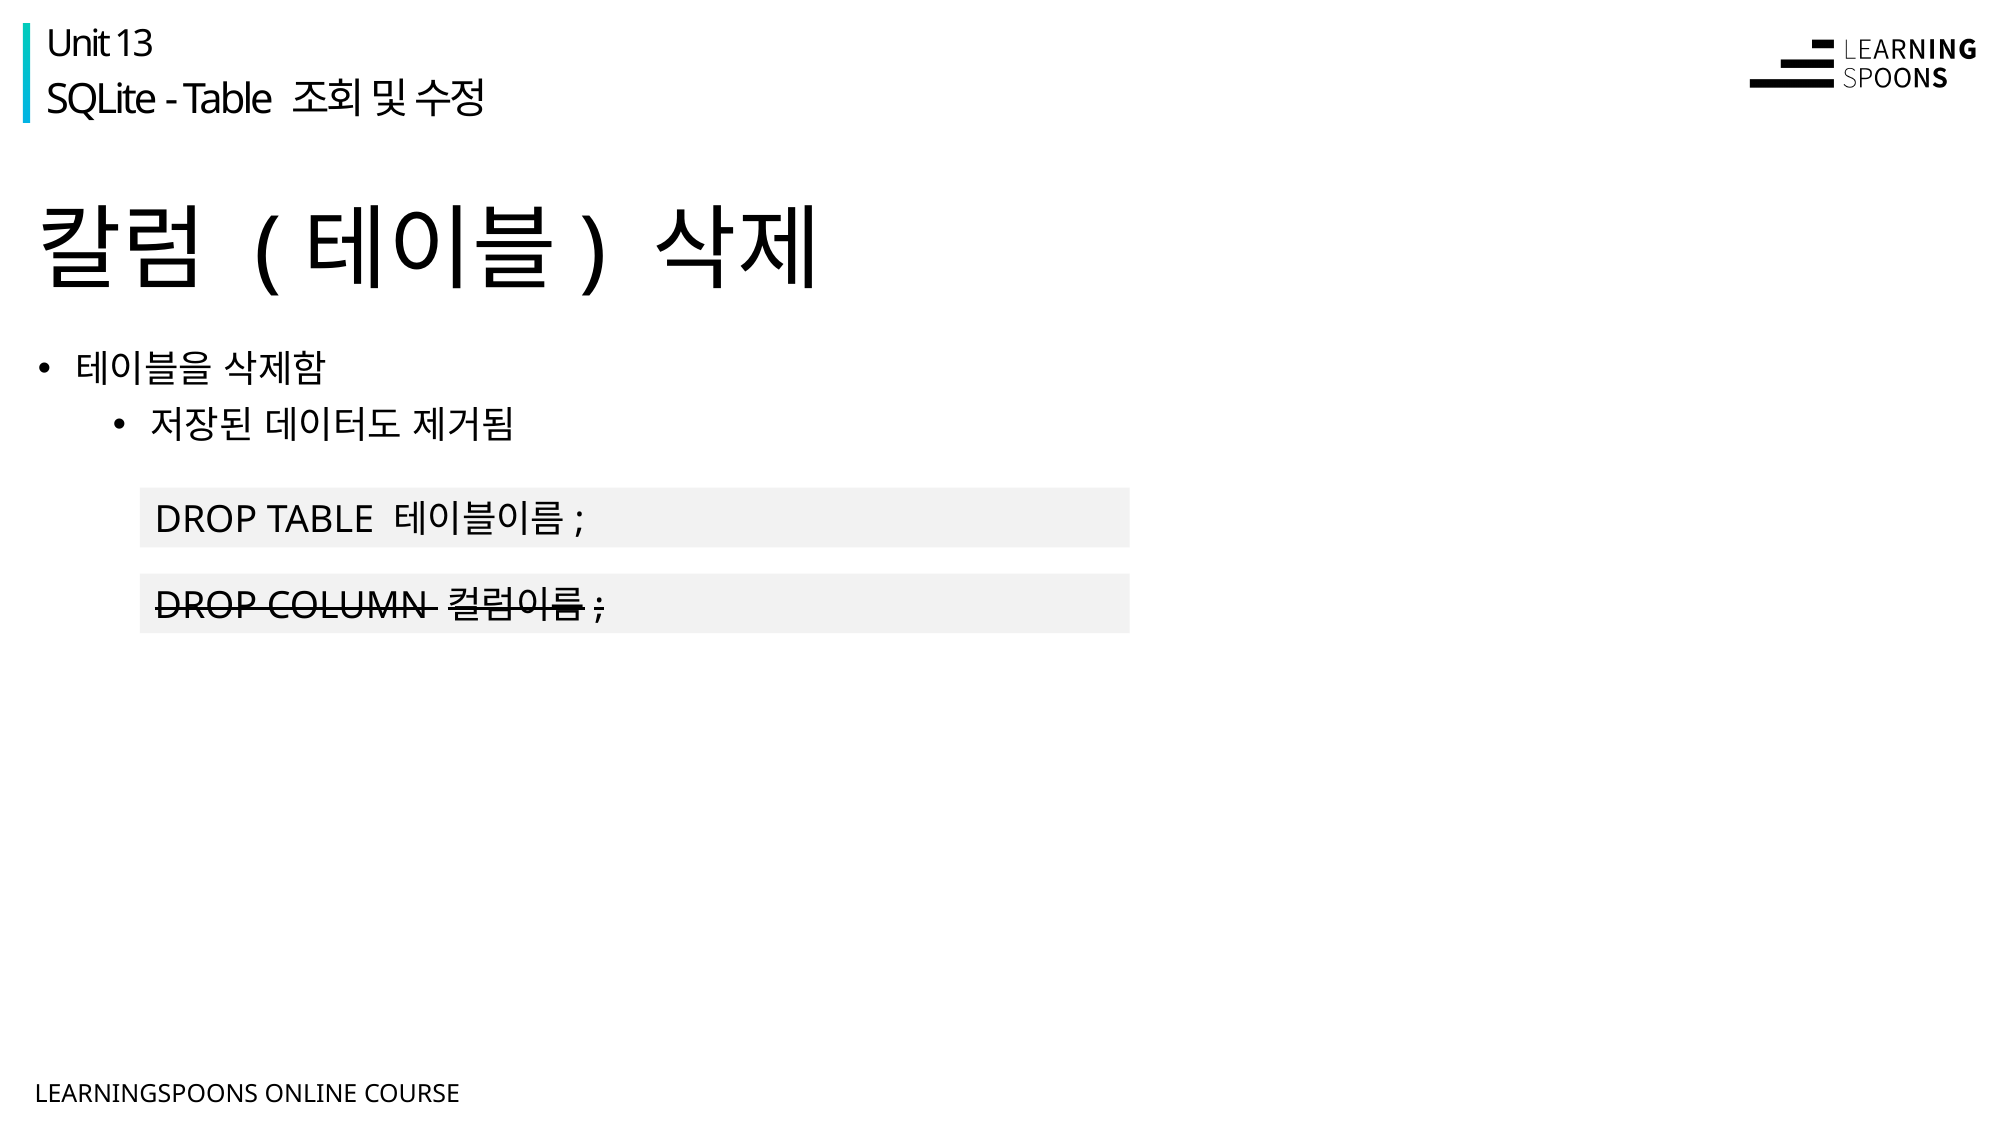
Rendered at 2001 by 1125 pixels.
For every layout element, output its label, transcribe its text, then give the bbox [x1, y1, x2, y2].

list SQLite - Table 조회 및 수정 [31, 70, 1239, 122]
title 칼럼 (테이블) 삭제 [22, 187, 1748, 316]
picture [1748, 37, 1977, 89]
text_box DROP TABLE 테이블이름; [139, 487, 1130, 548]
list 테이블을 삭제함 저장된 데이터도 제거됨 [22, 337, 1748, 466]
text_box DROP COLUMN 컬럼이름; [139, 573, 1130, 634]
list Unit 13 [31, 16, 1239, 68]
